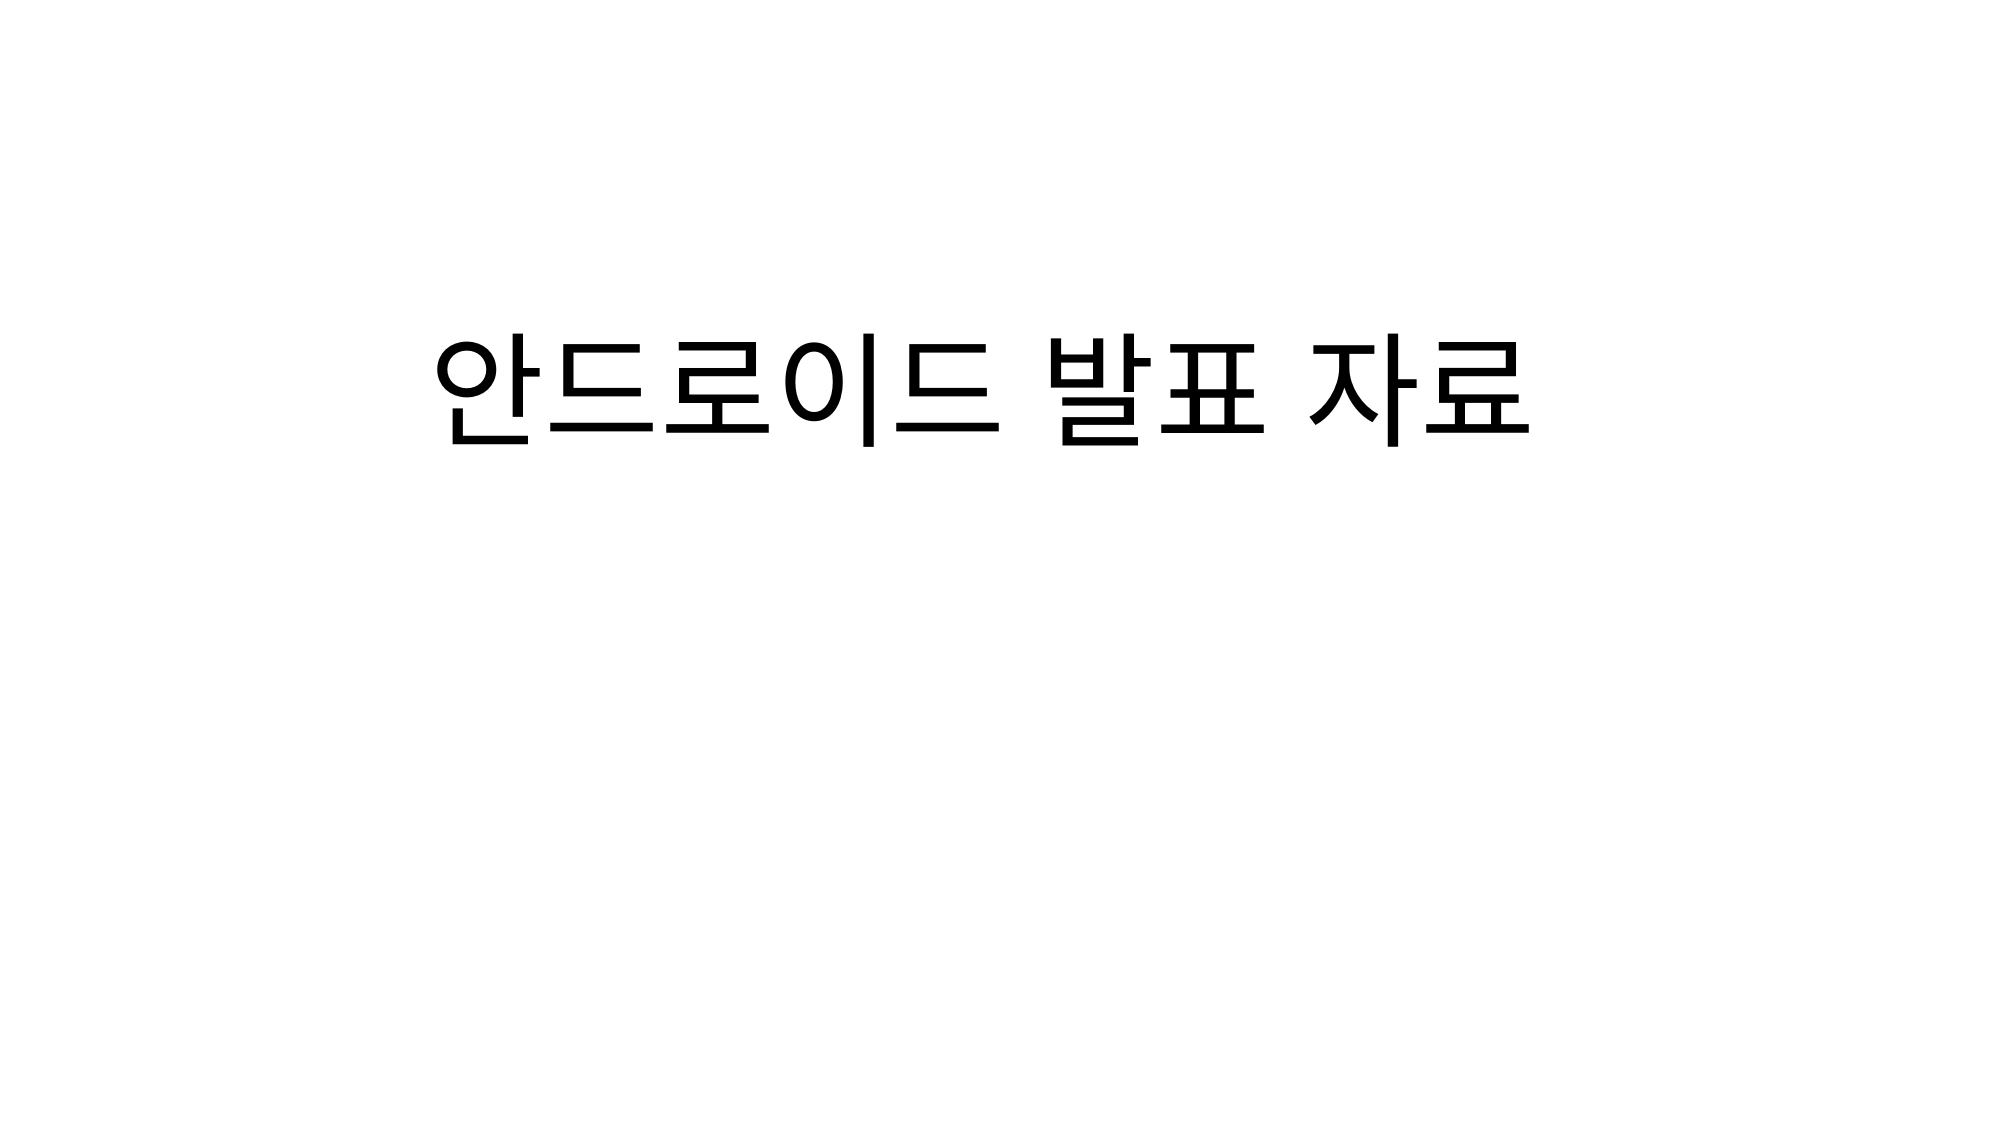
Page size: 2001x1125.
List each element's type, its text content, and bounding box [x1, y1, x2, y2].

title 안드로이드 발표 자료 [249, 244, 1750, 472]
